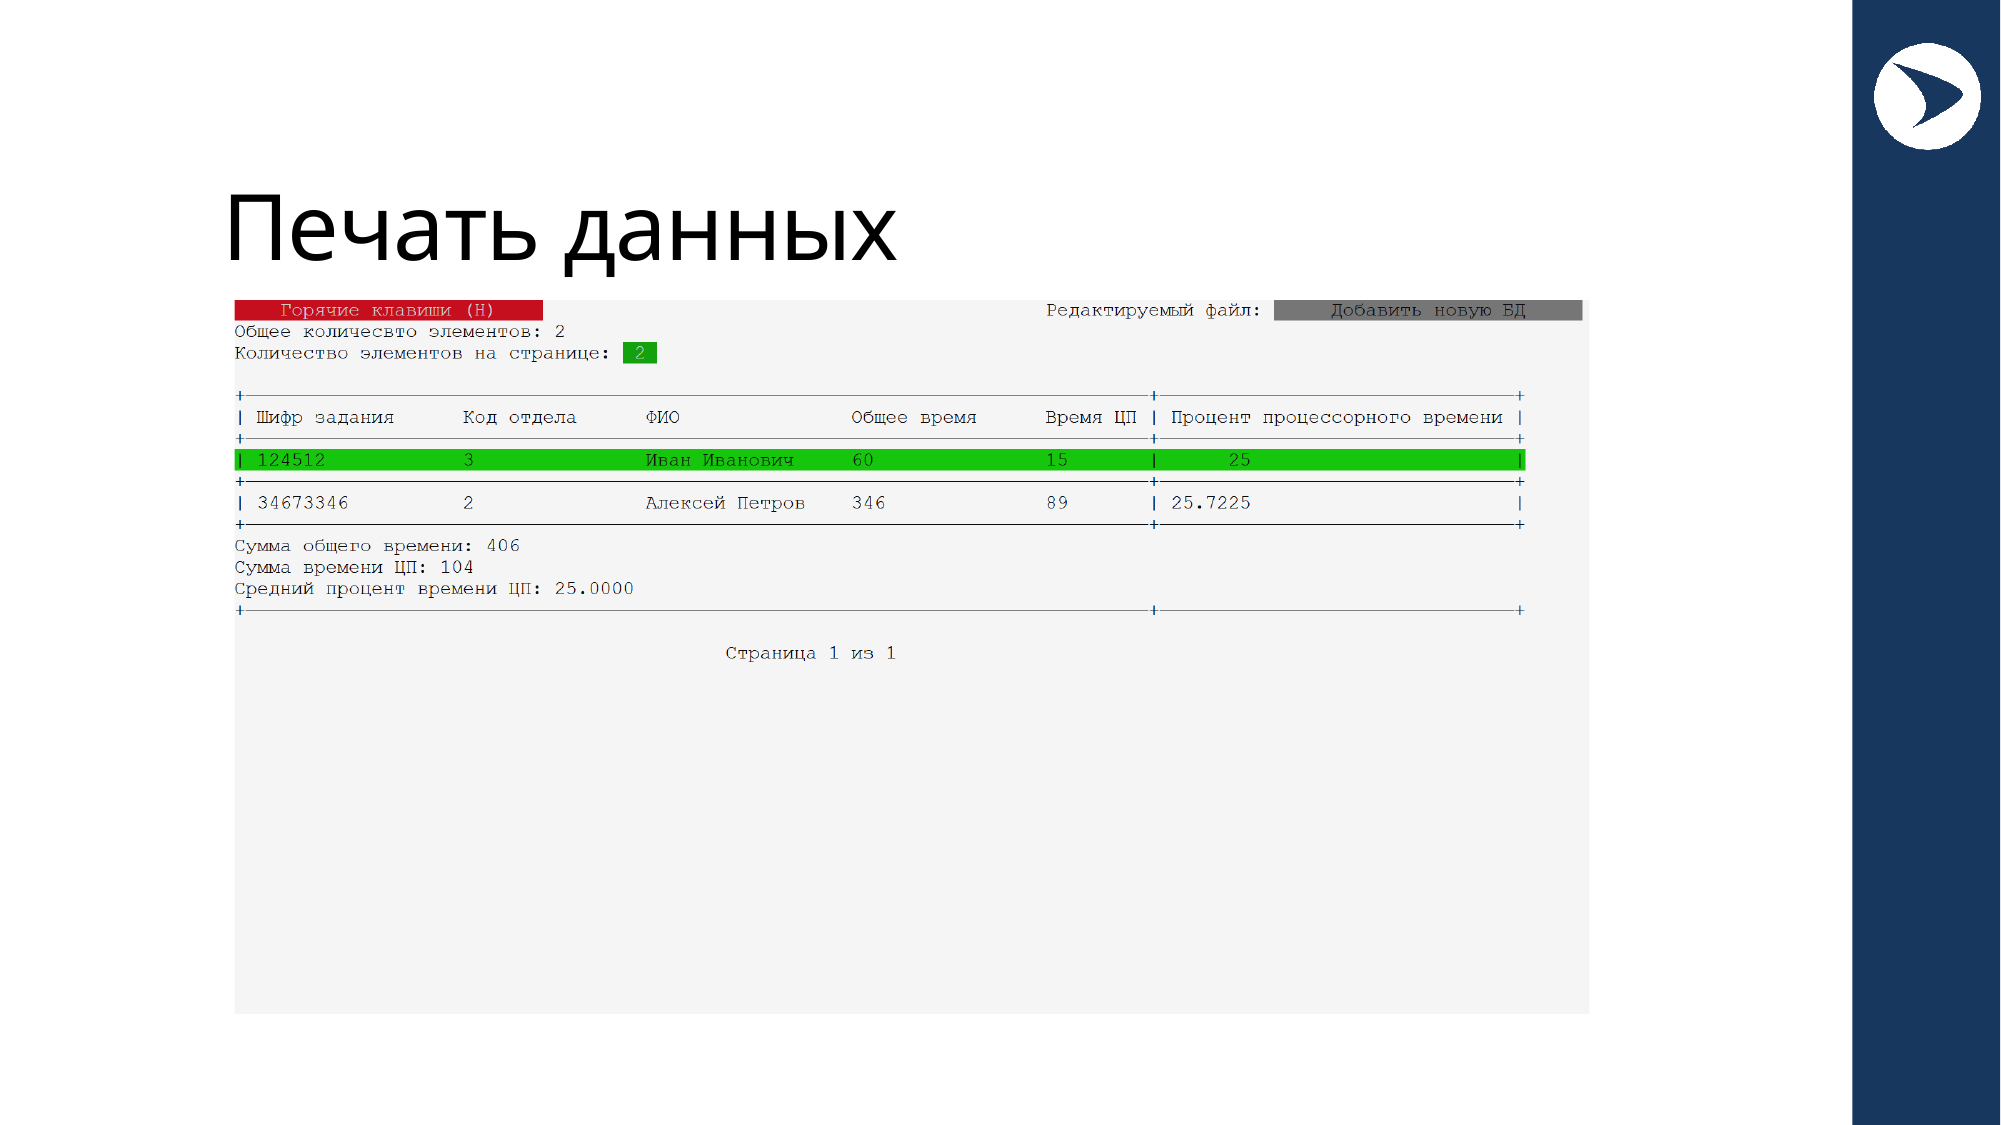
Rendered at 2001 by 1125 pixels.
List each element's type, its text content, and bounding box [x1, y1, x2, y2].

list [234, 299, 1590, 1015]
title Печать данных [206, 149, 1605, 289]
picture [1874, 43, 1981, 151]
